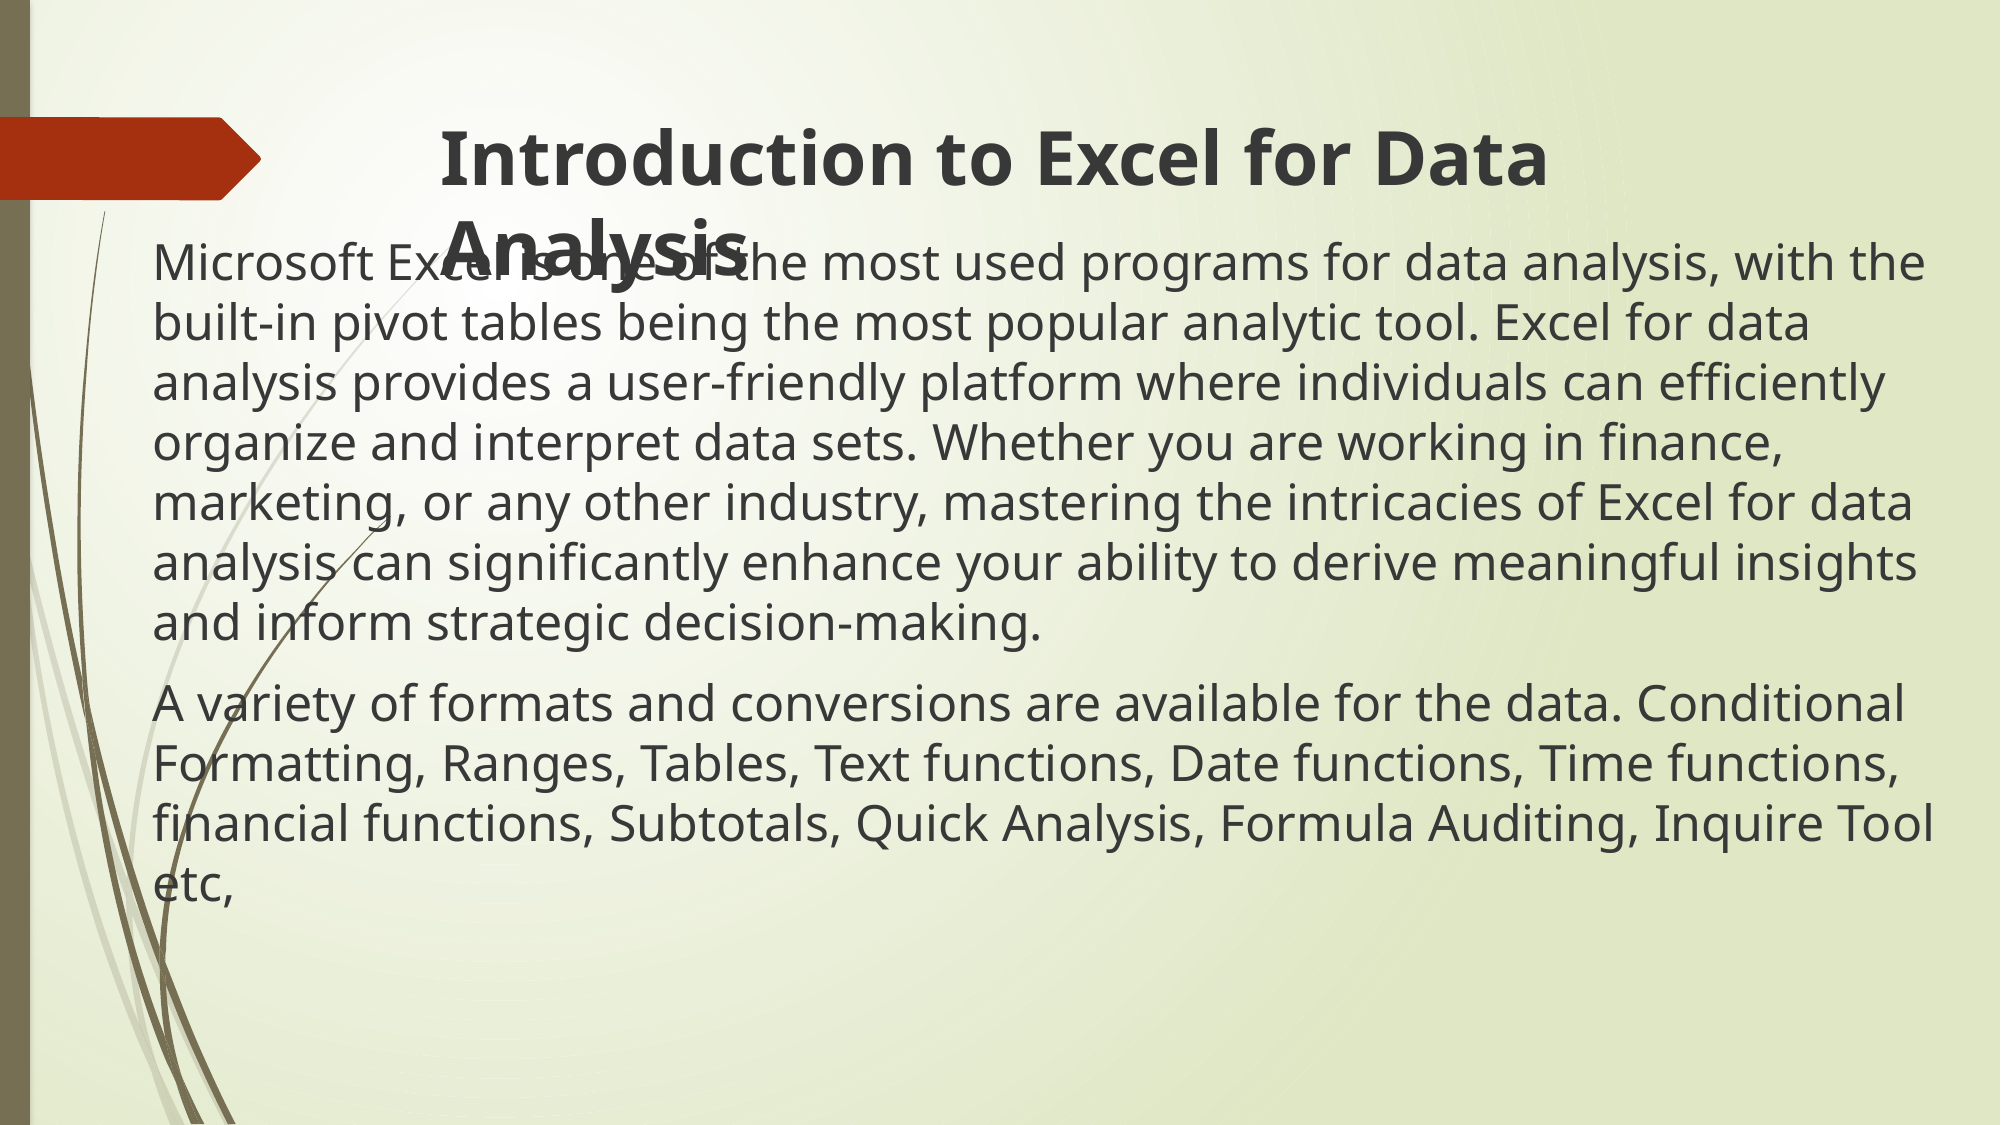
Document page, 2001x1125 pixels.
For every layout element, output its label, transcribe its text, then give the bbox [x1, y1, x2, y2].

list Microsoft Excel is one of the most used programs for data analysis, with the built-in pivot tables being the most popular analytic tool. Excel for data analysis provides a user-friendly platform where individuals can efficiently organize and interpret data sets. Whether you are working in finance, marketing, or any other industry, mastering the intricacies of Excel for data analysis can significantly enhance your ability to derive meaningful insights and inform strategic decision-making. A variety of formats and conversions are available for the data. Conditional Formatting, Ranges, Tables, Text functions, Date functions, Time functions, financial functions, Subtotals, Quick Analysis, Formula Auditing, Inquire Tool etc, [137, 222, 1954, 1014]
title Introduction to Excel for Data Analysis [425, 102, 1888, 222]
